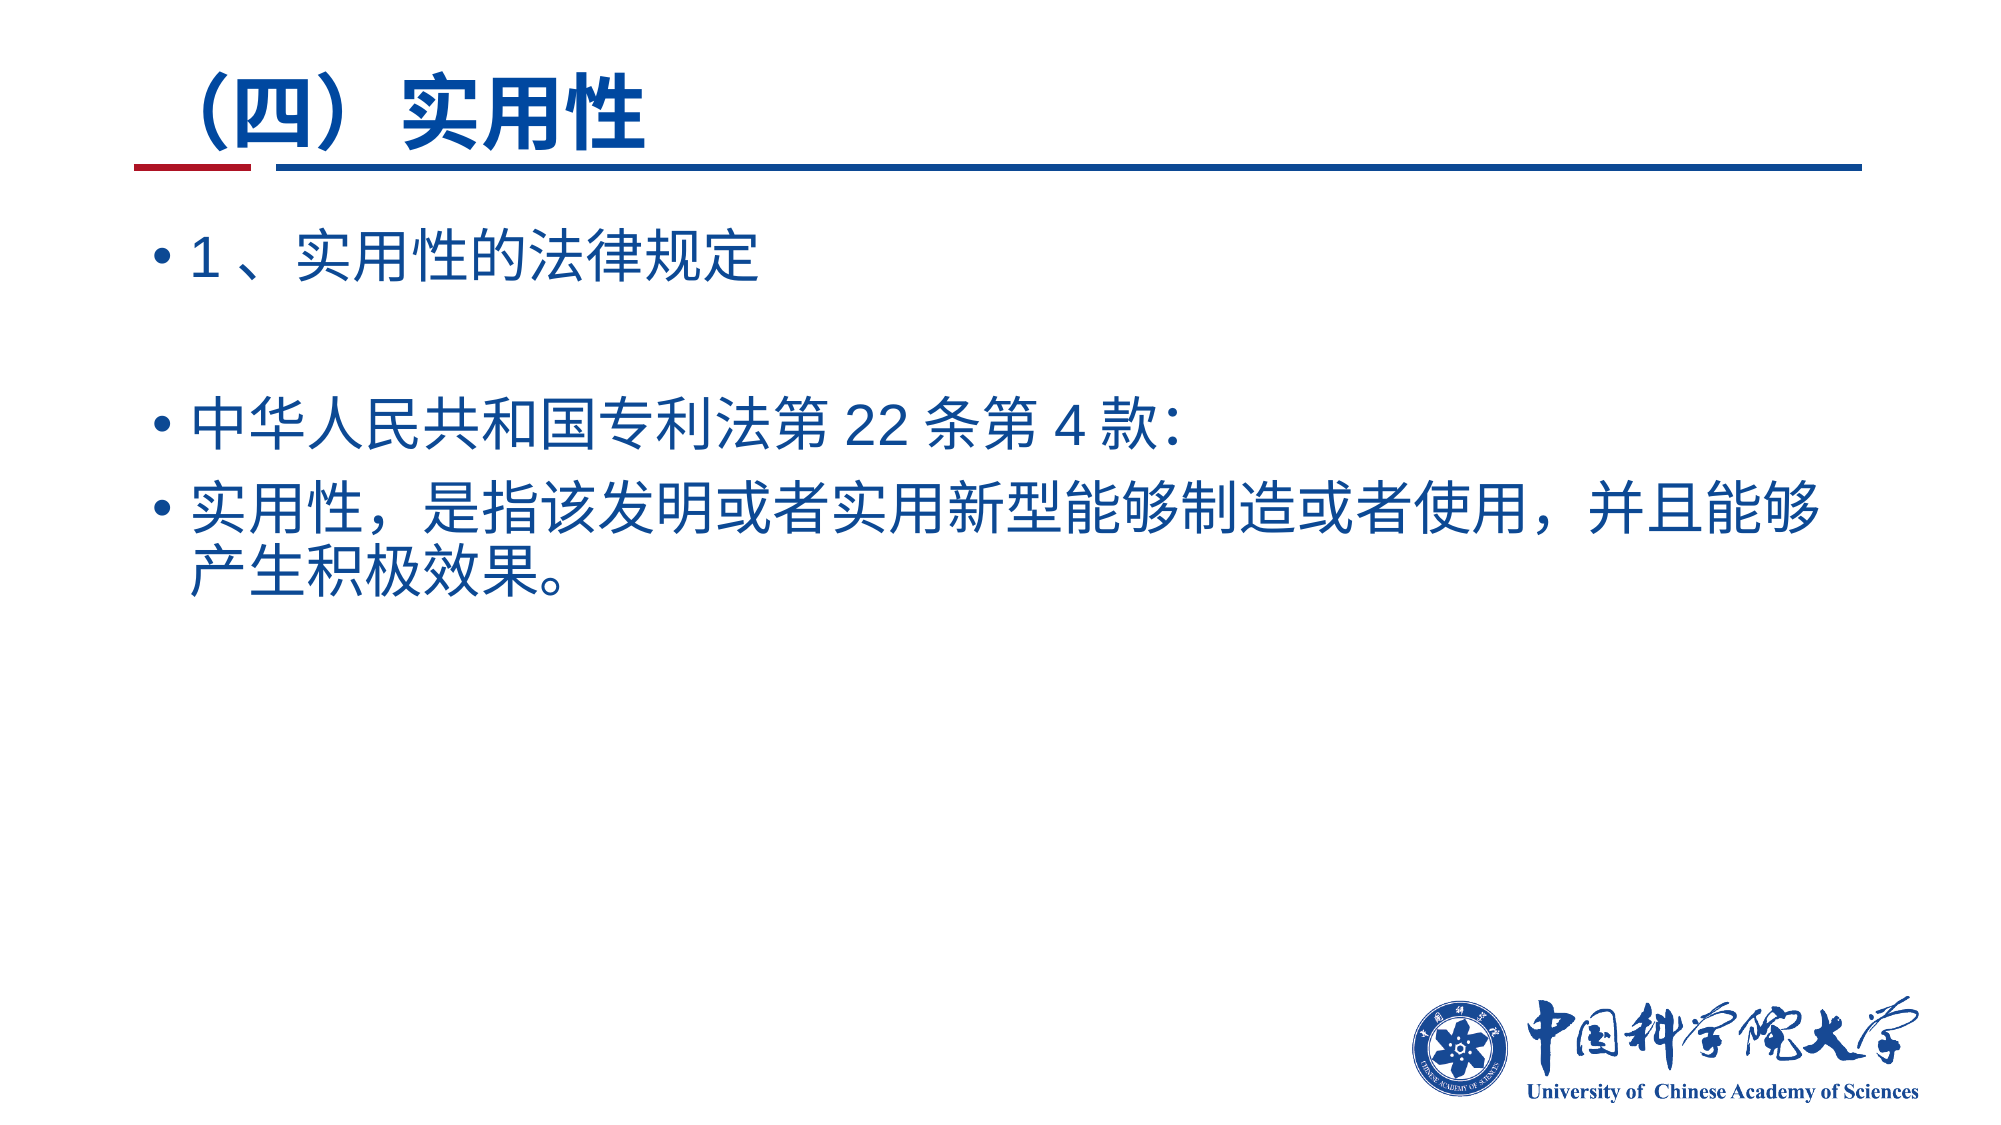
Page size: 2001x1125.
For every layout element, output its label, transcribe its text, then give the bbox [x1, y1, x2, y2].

slide_number [1412, 1042, 1863, 1103]
picture [1863, 996, 1919, 1103]
list 1、实用性的法律规定 中华人民共和国专利法第22条第4款： 实用性，是指该发明或者实用新型能够制造或者使用，并且能够产生积极效果。 [137, 219, 1863, 1051]
title （四）实用性 [133, 0, 1863, 168]
